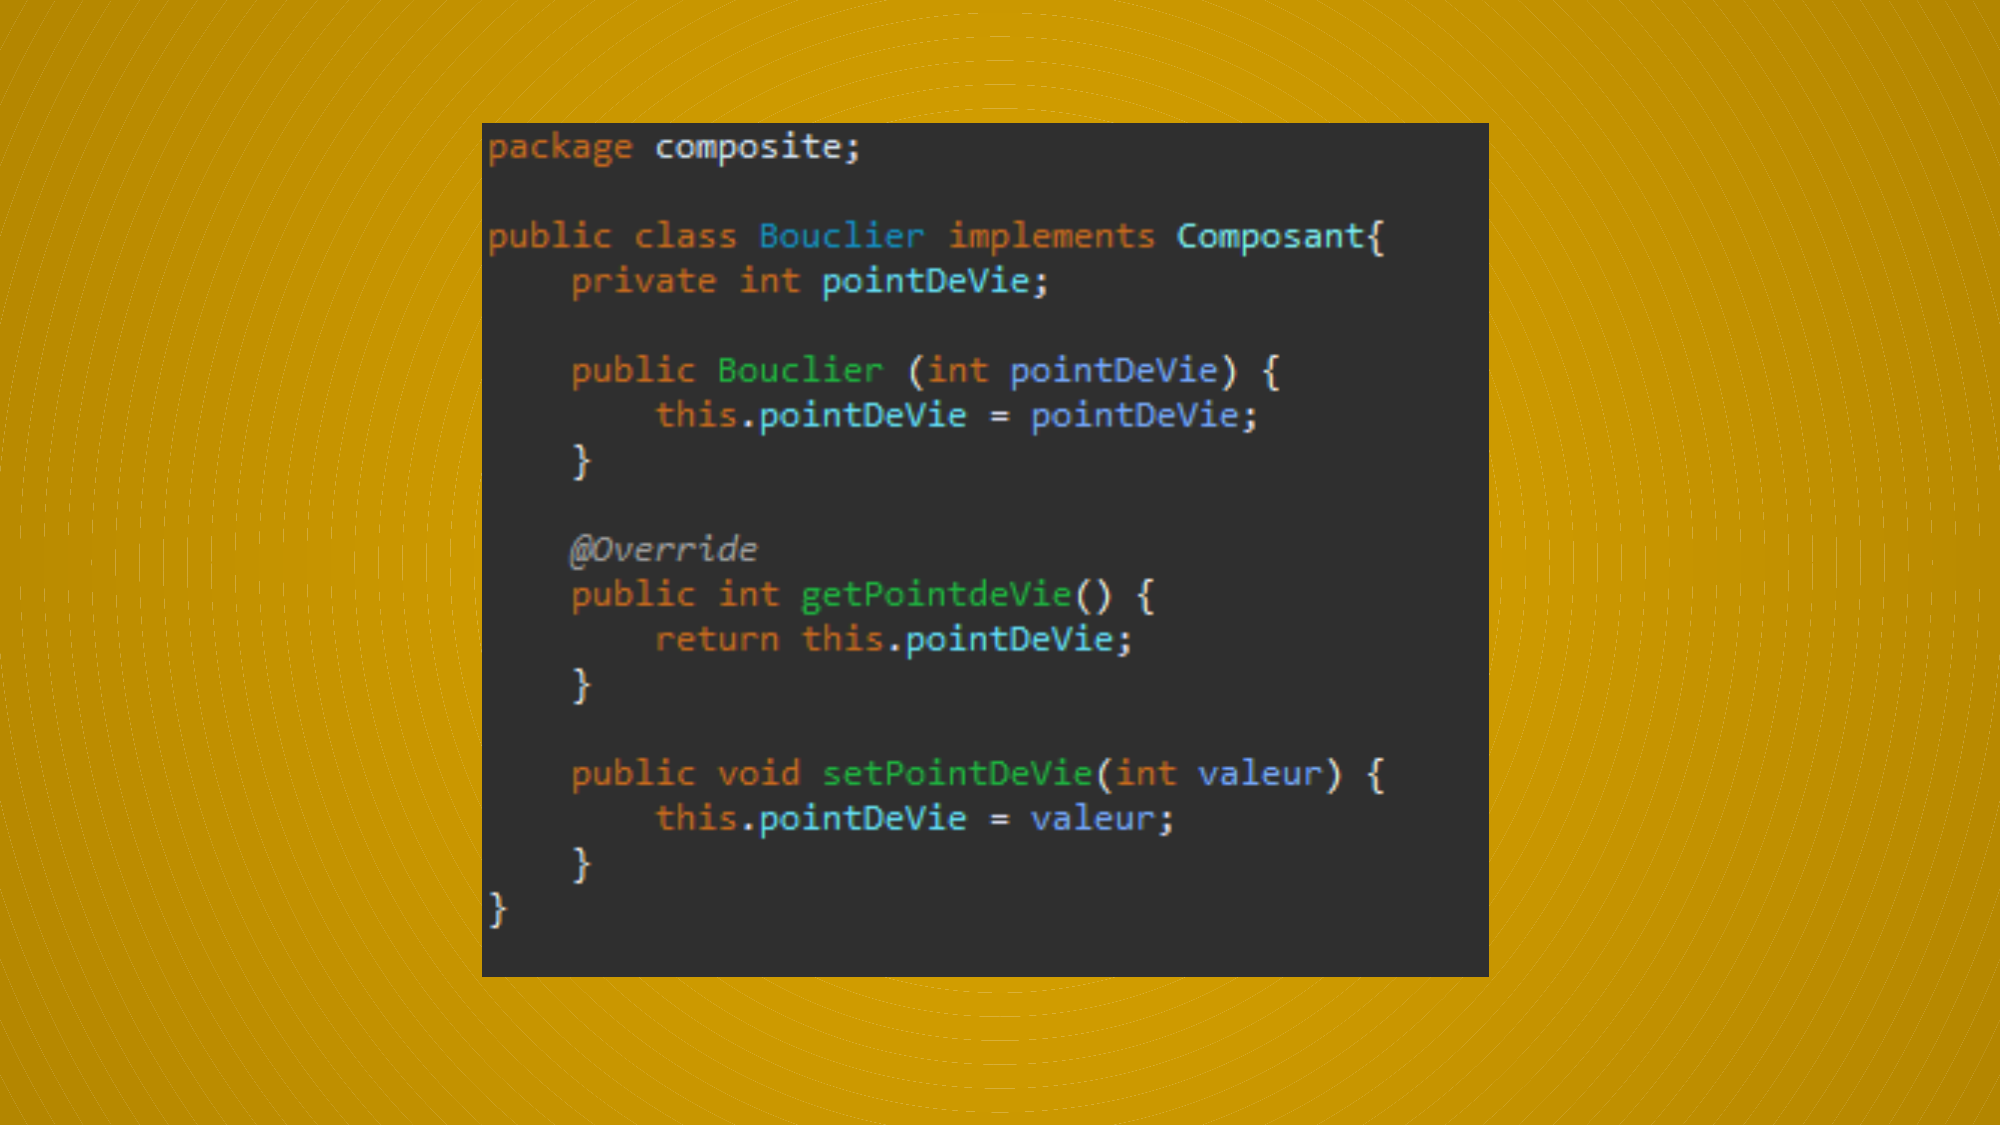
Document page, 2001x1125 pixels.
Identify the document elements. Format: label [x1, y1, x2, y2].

picture [482, 123, 1489, 977]
